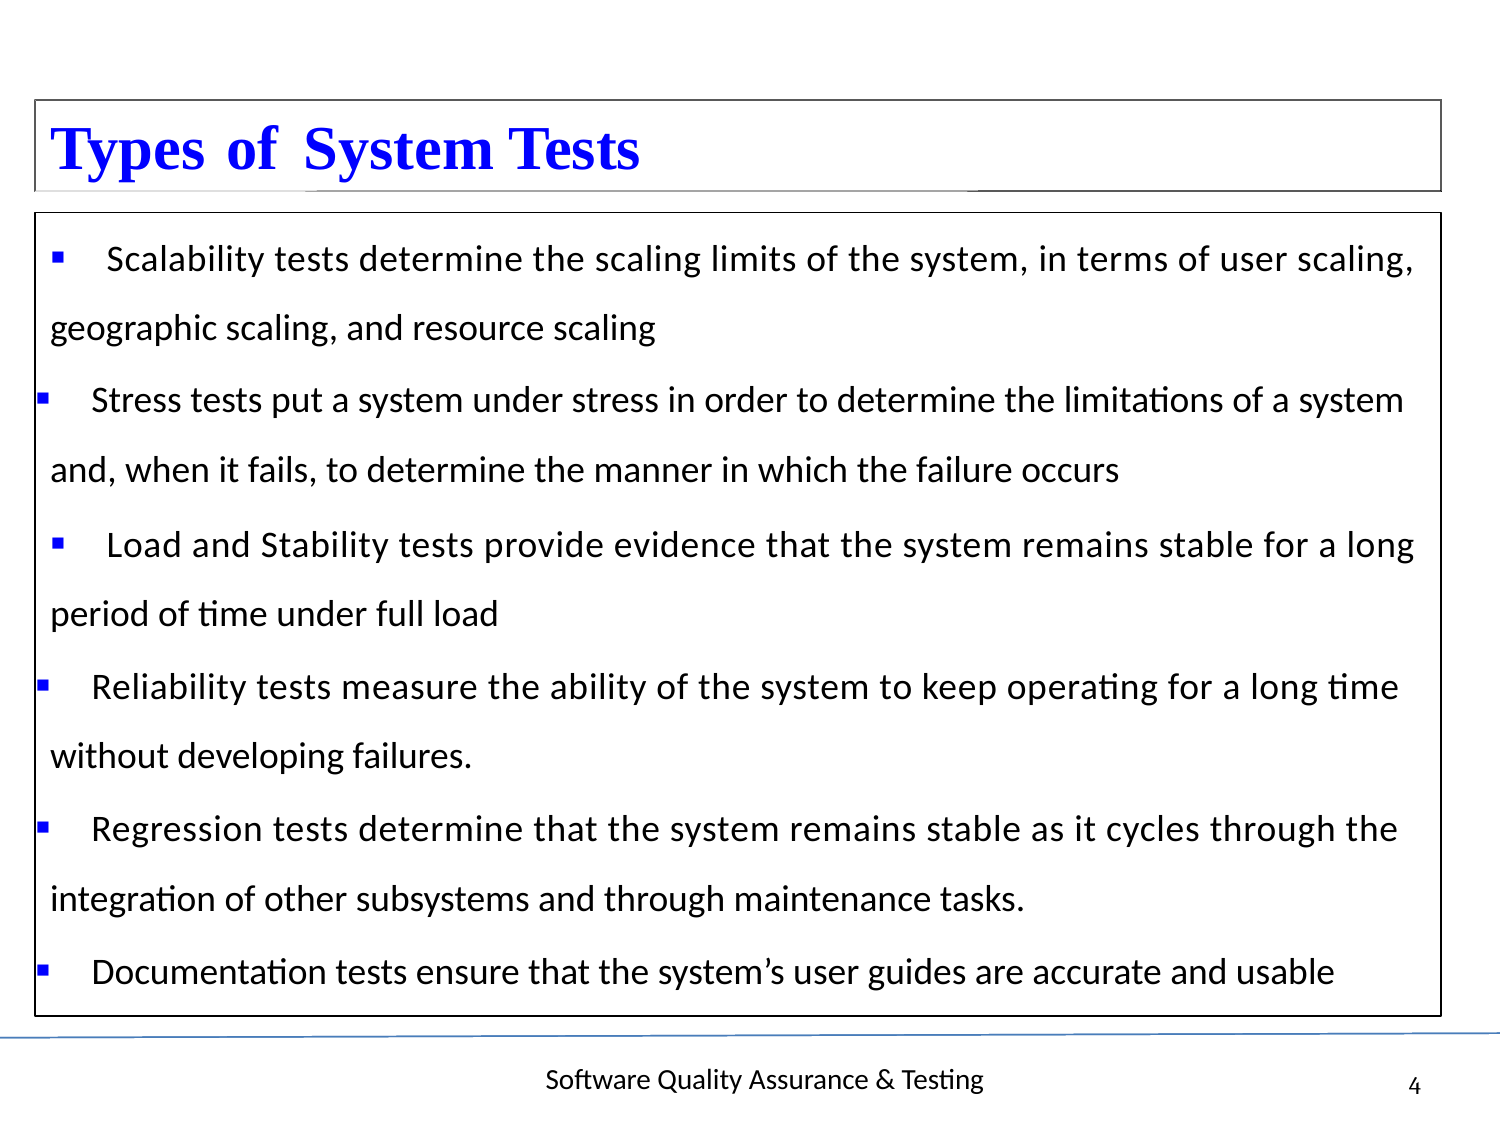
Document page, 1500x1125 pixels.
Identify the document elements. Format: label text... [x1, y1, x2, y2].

text_box Tests [506, 115, 659, 182]
text_box Software Quality Assurance & Testing [488, 1065, 1041, 1099]
text_box ▪ Scalability tests determine the scaling limits of the system, in terms of user scaling, geographic scaling, and resource scaling ▪ Stress tests put a system under stress in order to determine the limitations of a system and, when it fails, to determine the manner in which the failure occurs ▪ Load and Stability tests provide evidence that the system remains stable for a long period of time under full load ▪ Reliability tests measure the ability of the system to keep operating for a long time without developing failures. ▪ Regression tests determine that the system remains stable as it cycles through the integration of other subsystems and through maintenance tasks. ▪ Documentation tests ensure that the system’s user guides are accurate and usable [35, 212, 1442, 1017]
text_box System [301, 115, 505, 182]
text_box Types [48, 115, 223, 182]
text_box of [224, 115, 290, 182]
text_box 4 [1406, 1070, 1429, 1100]
